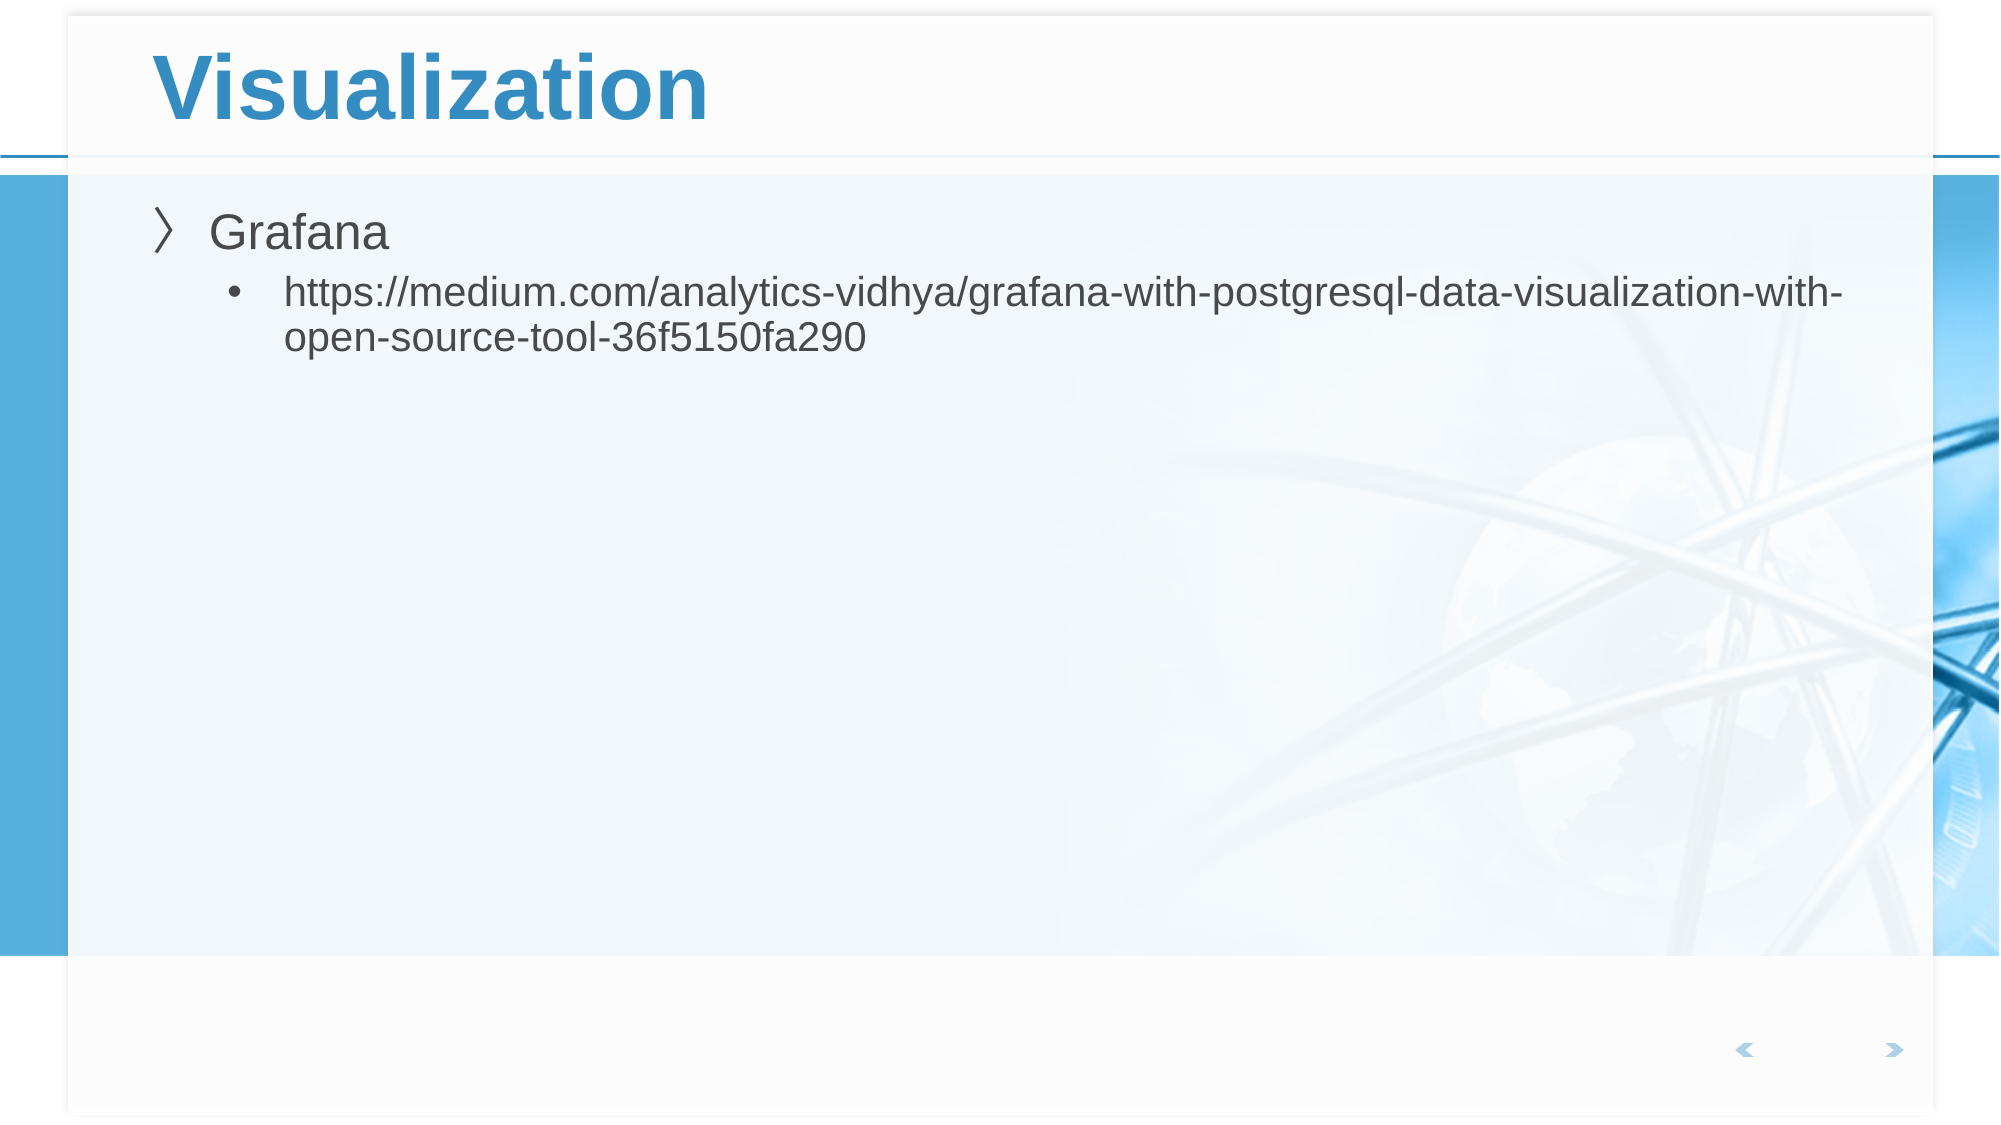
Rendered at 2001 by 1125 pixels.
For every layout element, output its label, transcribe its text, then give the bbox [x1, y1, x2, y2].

picture [0, 0, 2001, 1125]
list Grafana https://medium.com/analytics-vidhya/grafana-with-postgresql-data-visualization-with-open-source-tool-36f5150fa290 [137, 198, 1863, 946]
title Visualization [137, 29, 1863, 150]
